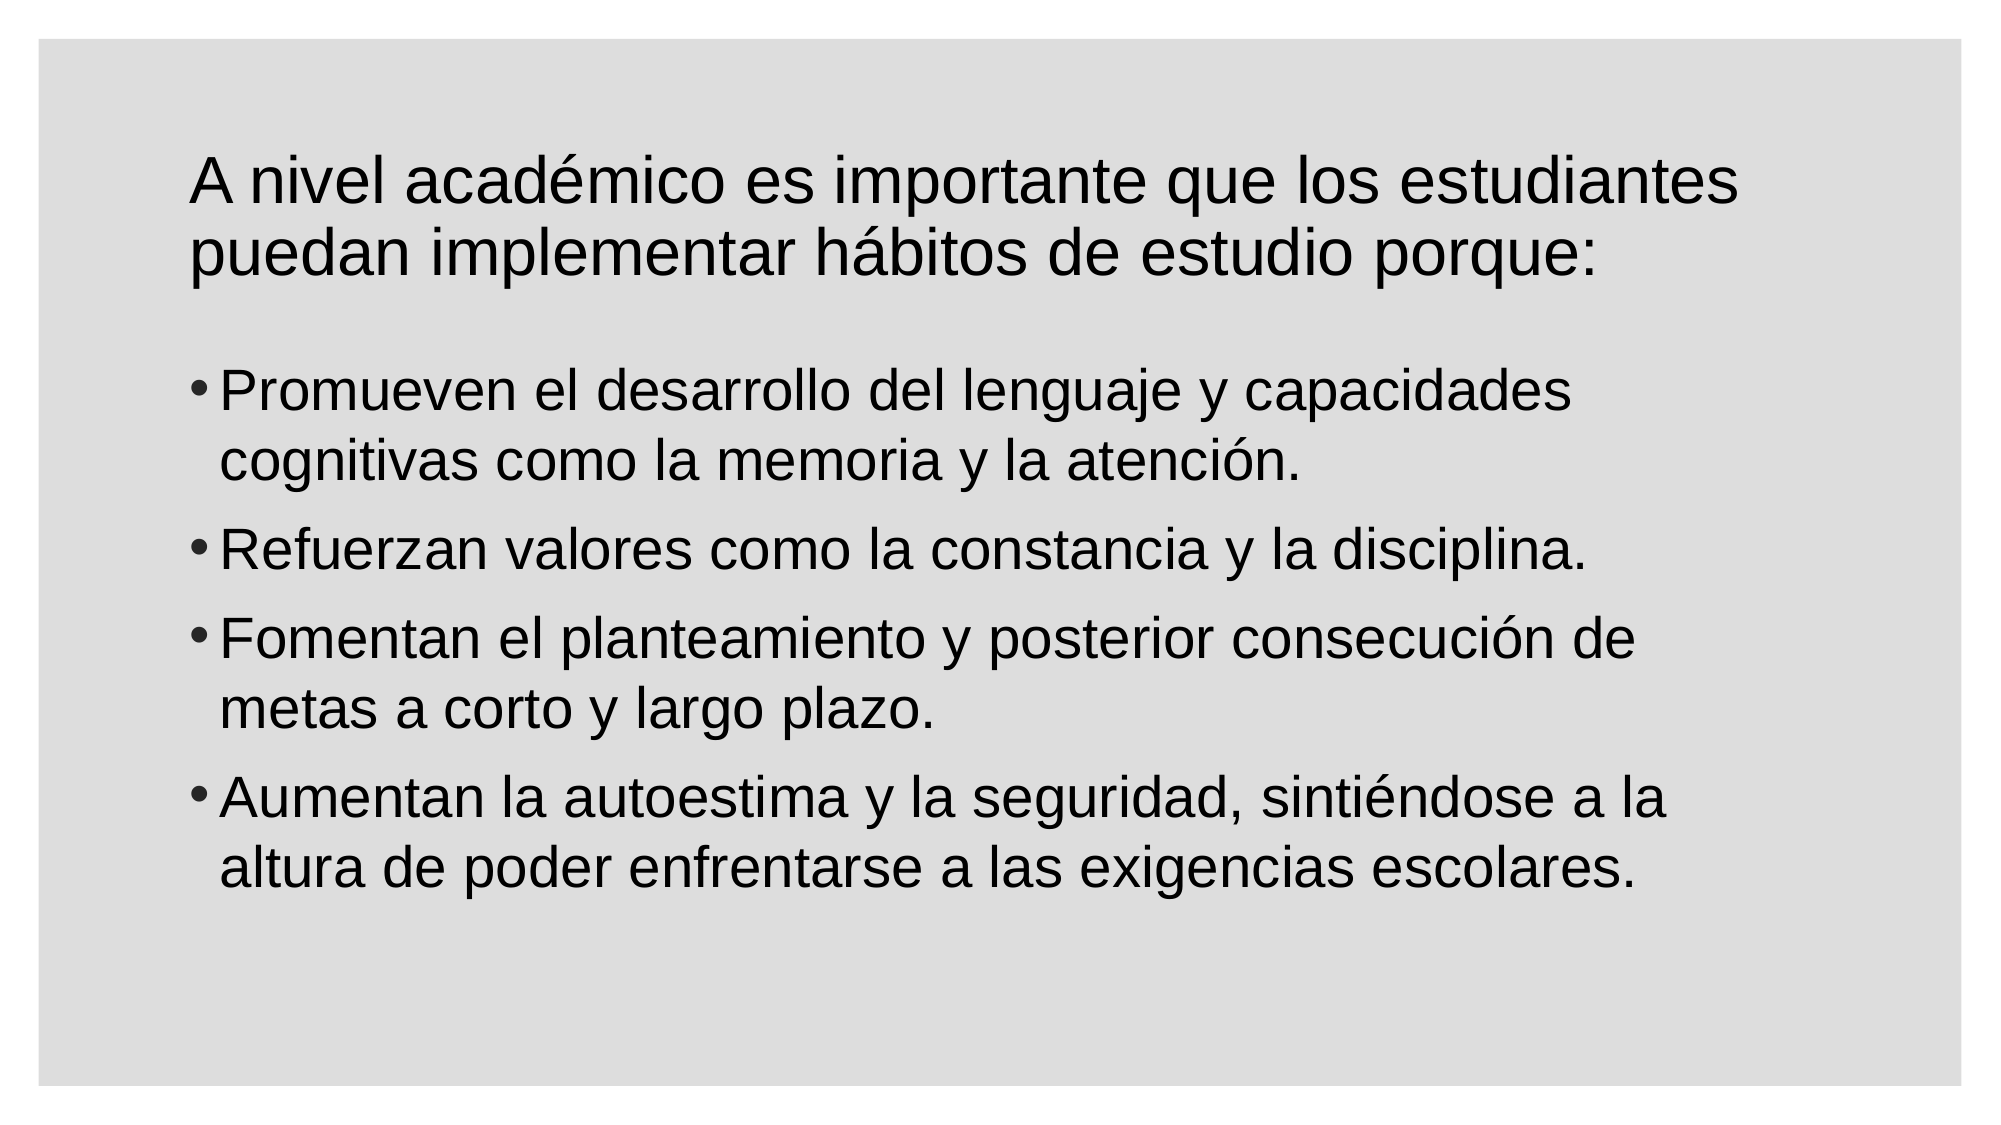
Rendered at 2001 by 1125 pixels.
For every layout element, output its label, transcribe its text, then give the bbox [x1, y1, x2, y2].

list Promueven el desarrollo del lenguaje y capacidades cognitivas como la memoria y la atención. Refuerzan valores como la constancia y la disciplina. Fomentan el planteamiento y posterior consecución de metas a corto y largo plazo. Aumentan la autoestima y la seguridad, sintiéndose a la altura de poder enfrentarse a las exigencias escolares. [174, 345, 1825, 990]
title A nivel académico es importante que los estudiantes puedan implementar hábitos de estudio porque: [174, 105, 1825, 331]
